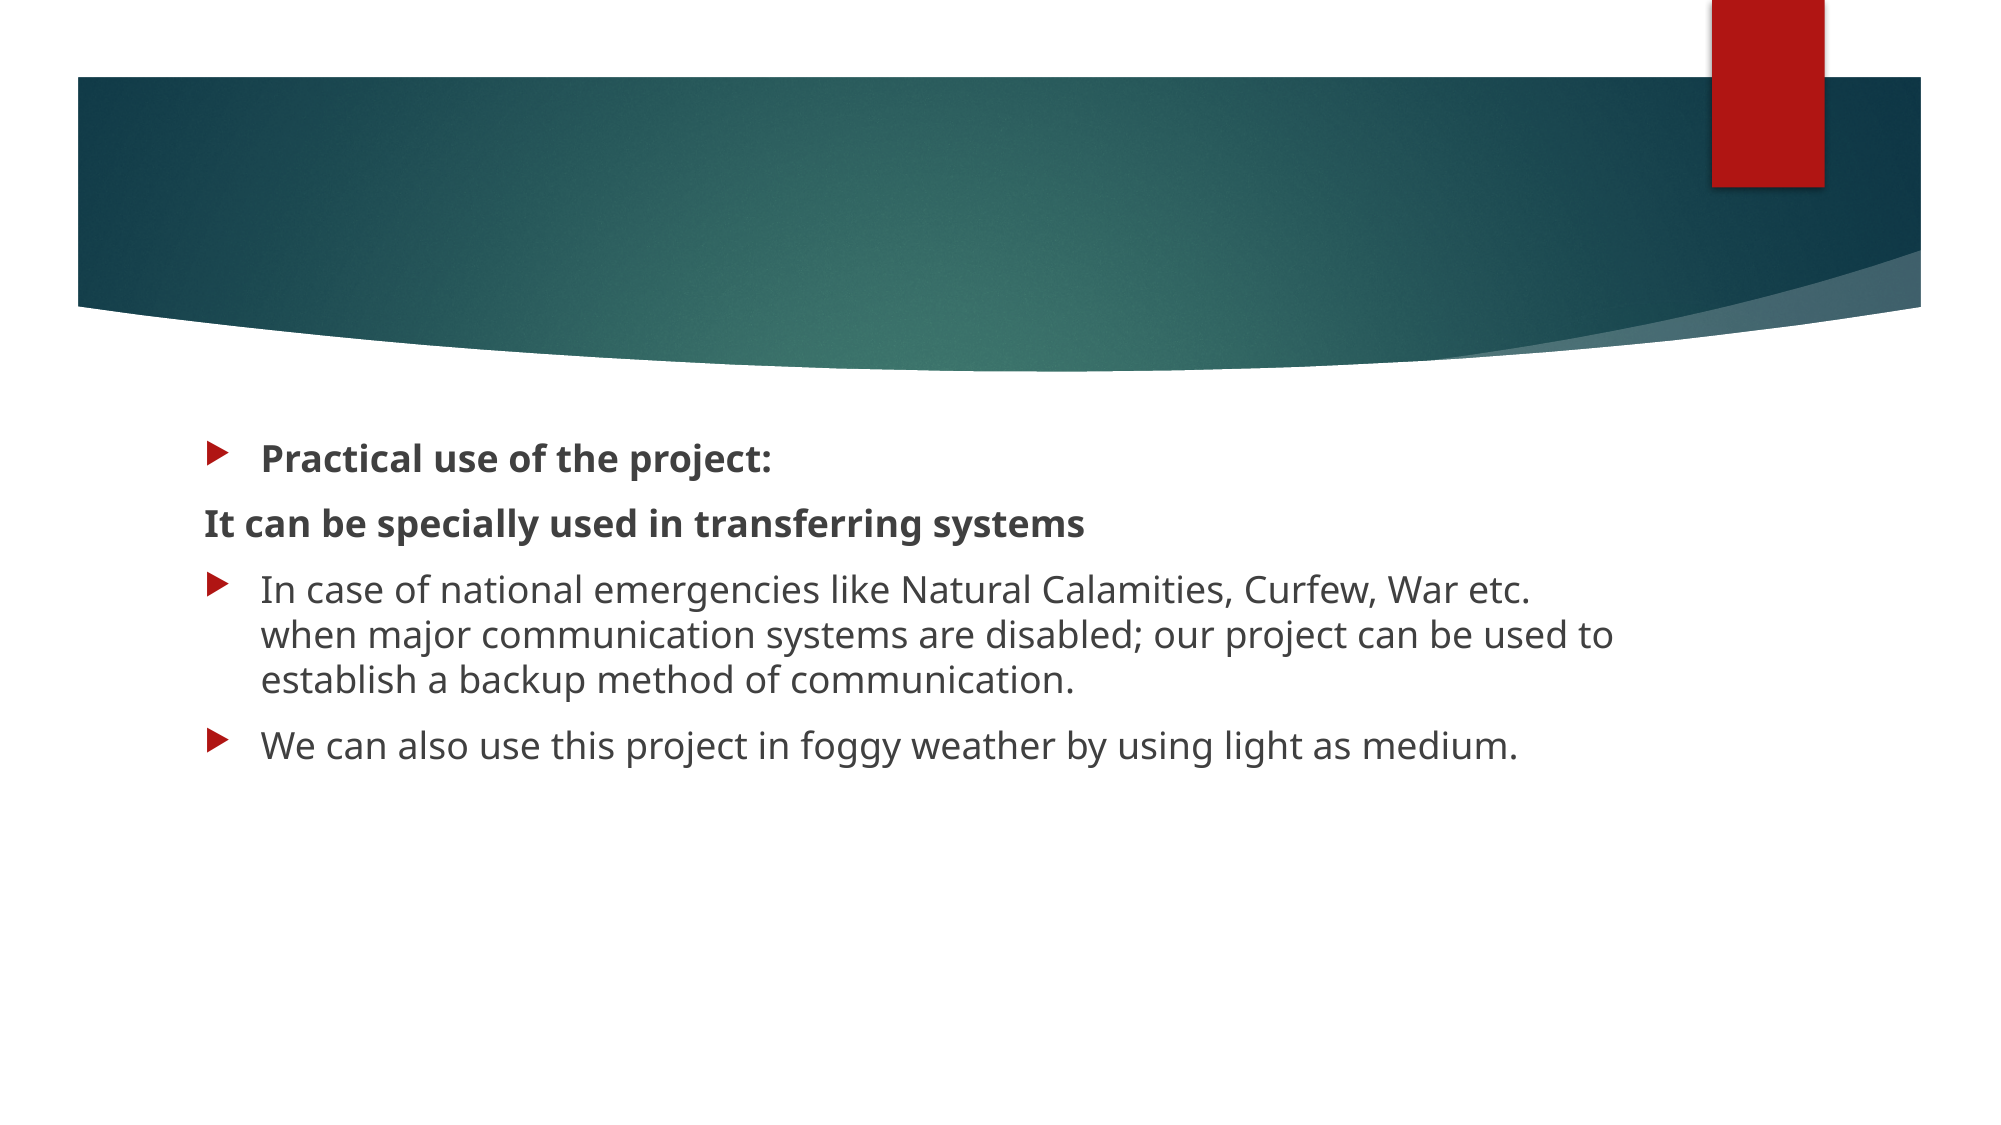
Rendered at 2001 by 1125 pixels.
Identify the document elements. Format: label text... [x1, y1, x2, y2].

list Practical use of the project: It can be specially used in transferring systems In case of national emergencies like Natural Calamities, Curfew, War etc. when major communication systems are disabled; our project can be used to establish a backup method of communication. We can also use this project in foggy weather by using light as medium. [189, 427, 1638, 988]
